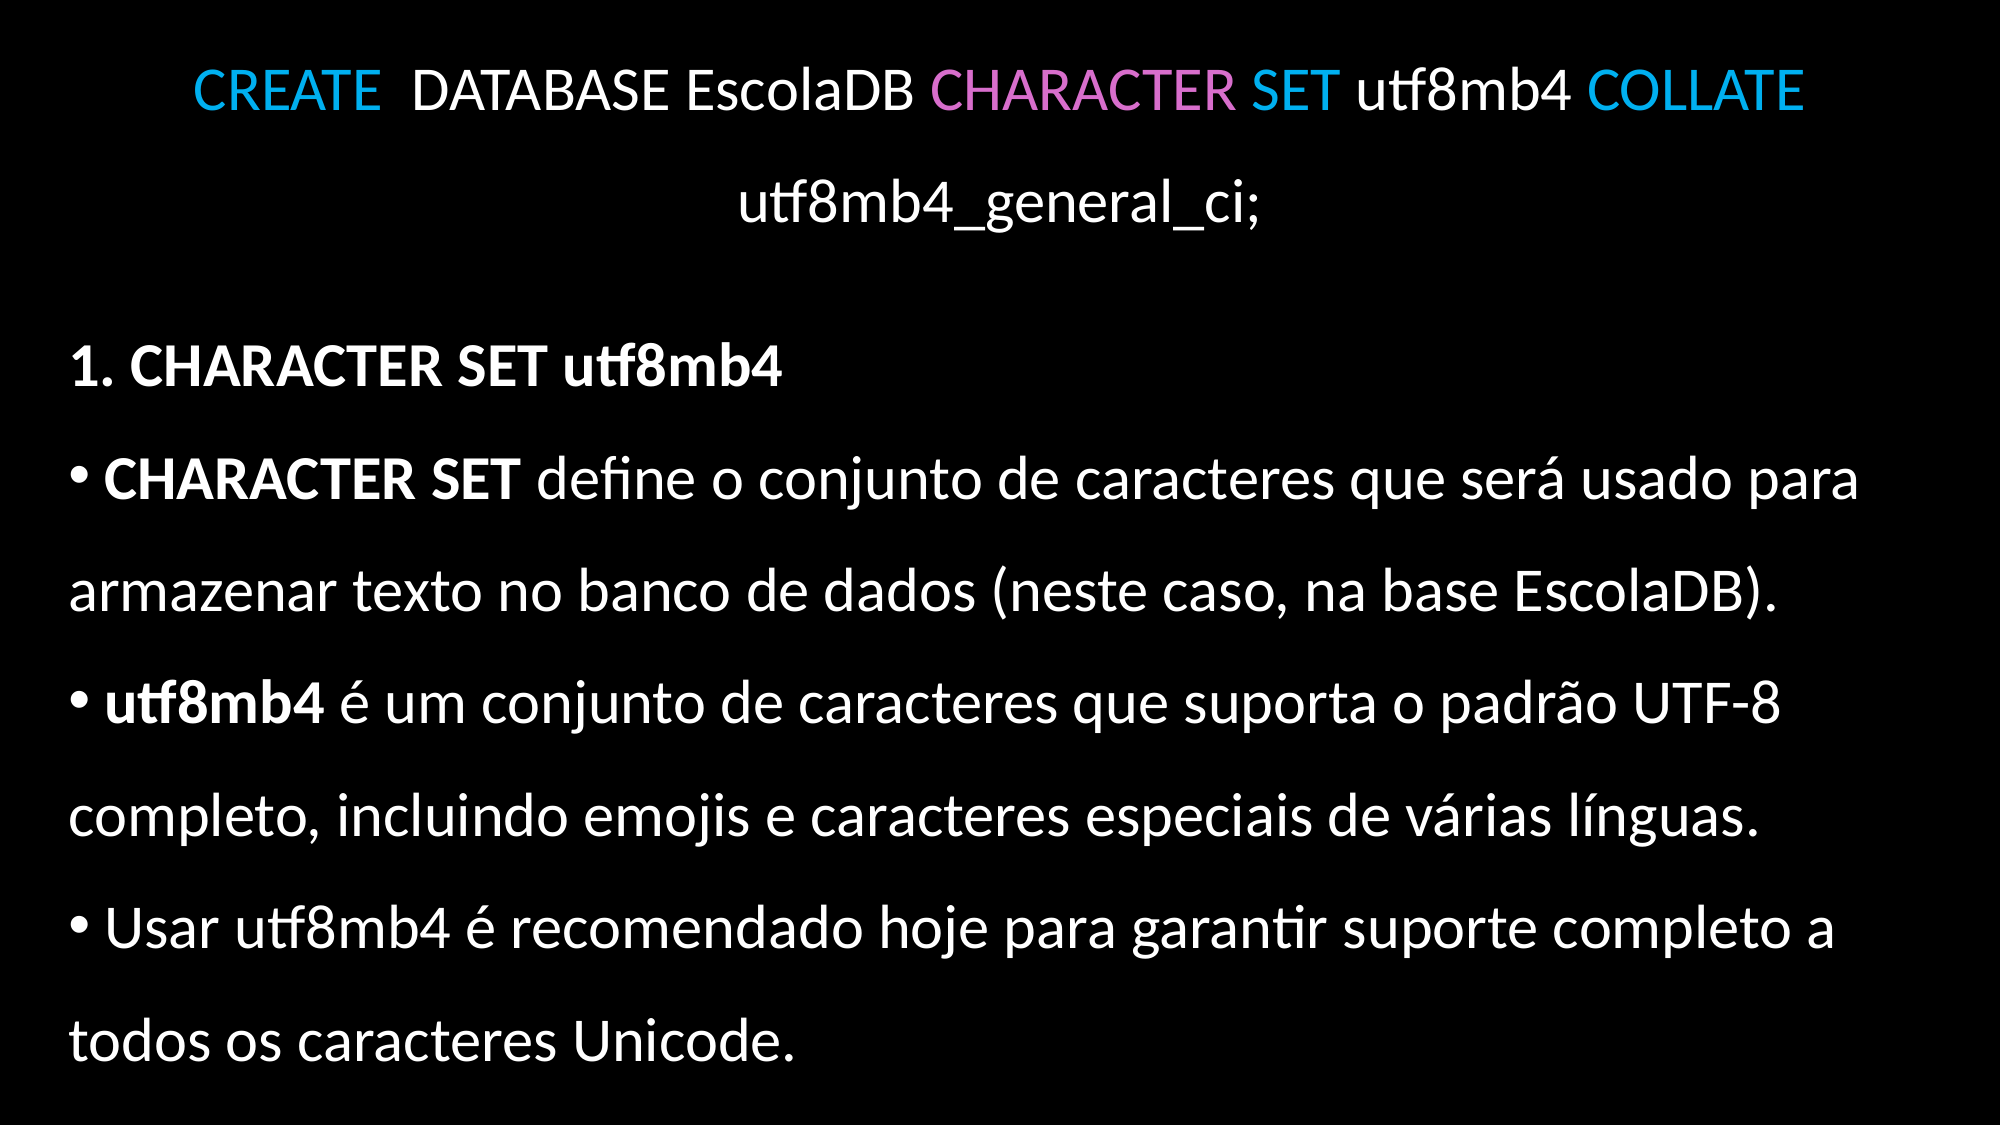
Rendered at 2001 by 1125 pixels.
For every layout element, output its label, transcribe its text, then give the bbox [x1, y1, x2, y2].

text_box 1. CHARACTER SET utf8mb4 CHARACTER SET define o conjunto de caracteres que será usado para armazenar texto no banco de dados (neste caso, na base EscolaDB). utf8mb4 é um conjunto de caracteres que suporta o padrão UTF-8 completo, incluindo emojis e caracteres especiais de várias línguas. Usar utf8mb4 é recomendado hoje para garantir suporte completo a todos os caracteres Unicode. [53, 279, 2000, 1081]
text_box CREATE DATABASE EscolaDB CHARACTER SET utf8mb4 COLLATE utf8mb4_general_ci; [0, 2, 2000, 243]
